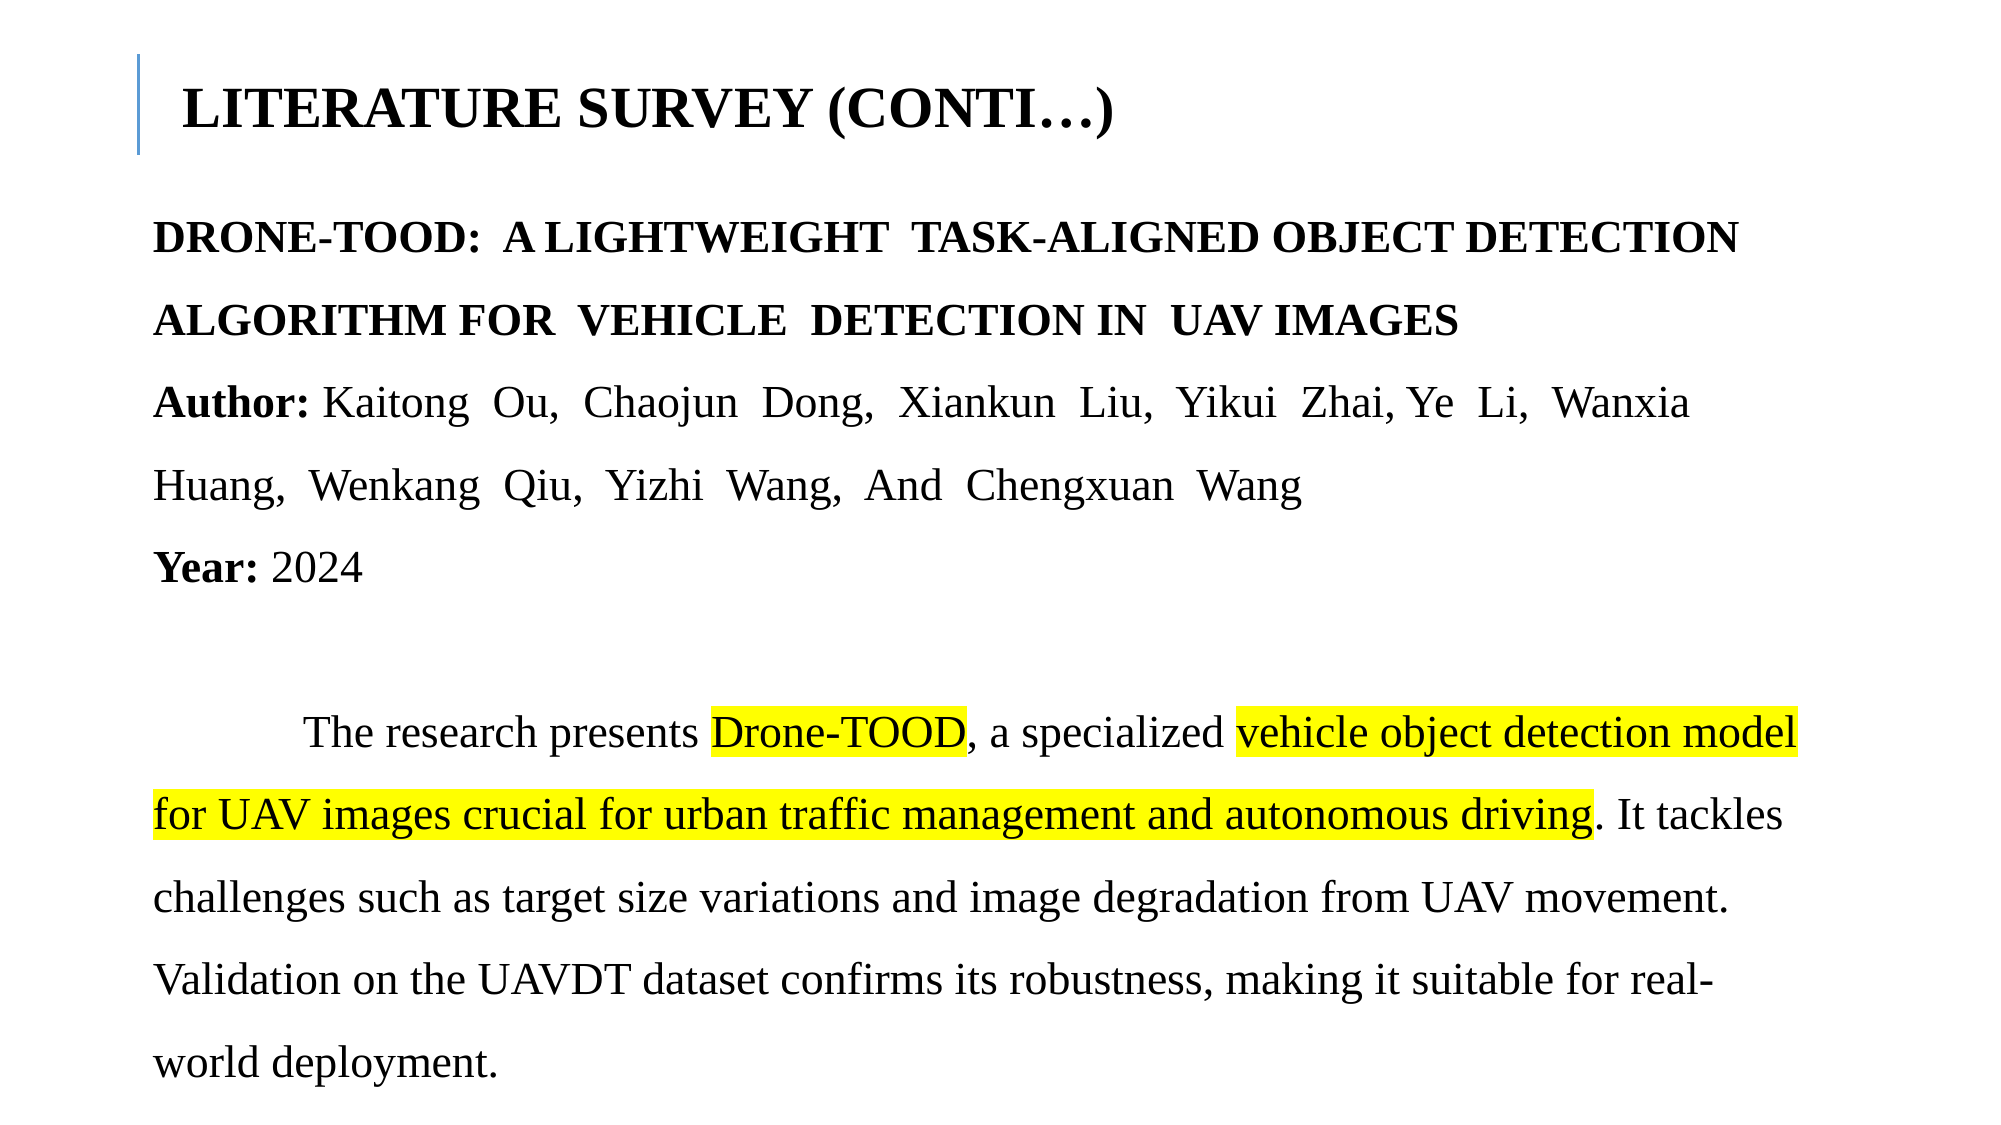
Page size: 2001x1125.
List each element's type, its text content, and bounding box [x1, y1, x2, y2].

text_box DRONE-TOOD: A LIGHTWEIGHT TASK-ALIGNED OBJECT DETECTION ALGORITHM FOR VEHICLE DETECTION IN UAV IMAGES Author: Kaitong Ou, Chaojun Dong, Xiankun Liu, Yikui Zhai, Ye Li, Wanxia Huang, Wenkang Qiu, Yizhi Wang, And Chengxuan Wang Year: 2024 The research presents Drone-TOOD, a specialized vehicle object detection model for UAV images crucial for urban traffic management and autonomous driving. It tackles challenges such as target size variations and image degradation from UAV movement. Validation on the UAVDT dataset confirms its robustness, making it suitable for real-world deployment. [138, 171, 1832, 1094]
text_box LITERATURE SURVEY (CONTI…) [168, 61, 1211, 147]
